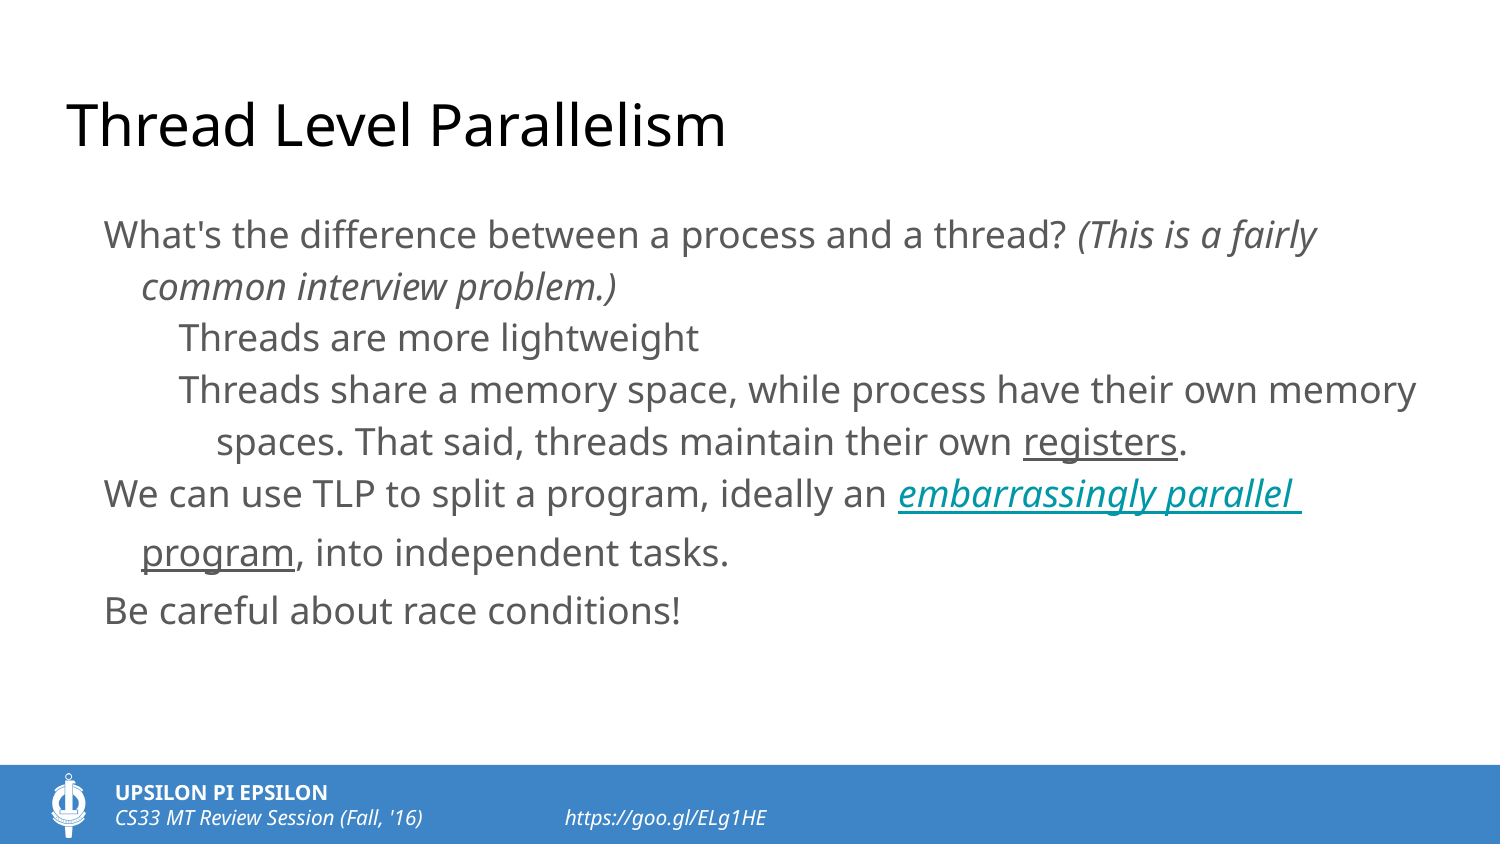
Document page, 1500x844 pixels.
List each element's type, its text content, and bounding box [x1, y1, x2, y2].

list What's the difference between a process and a thread? (This is a fairly common interview problem.) Threads are more lightweight Threads share a memory space, while process have their own memory spaces. That said, threads maintain their own registers. We can use TLP to split a program, ideally an embarrassingly parallel program, into independent tasks. Be careful about race conditions! [51, 189, 1449, 750]
title Thread Level Parallelism [51, 72, 1449, 167]
picture [51, 773, 86, 838]
